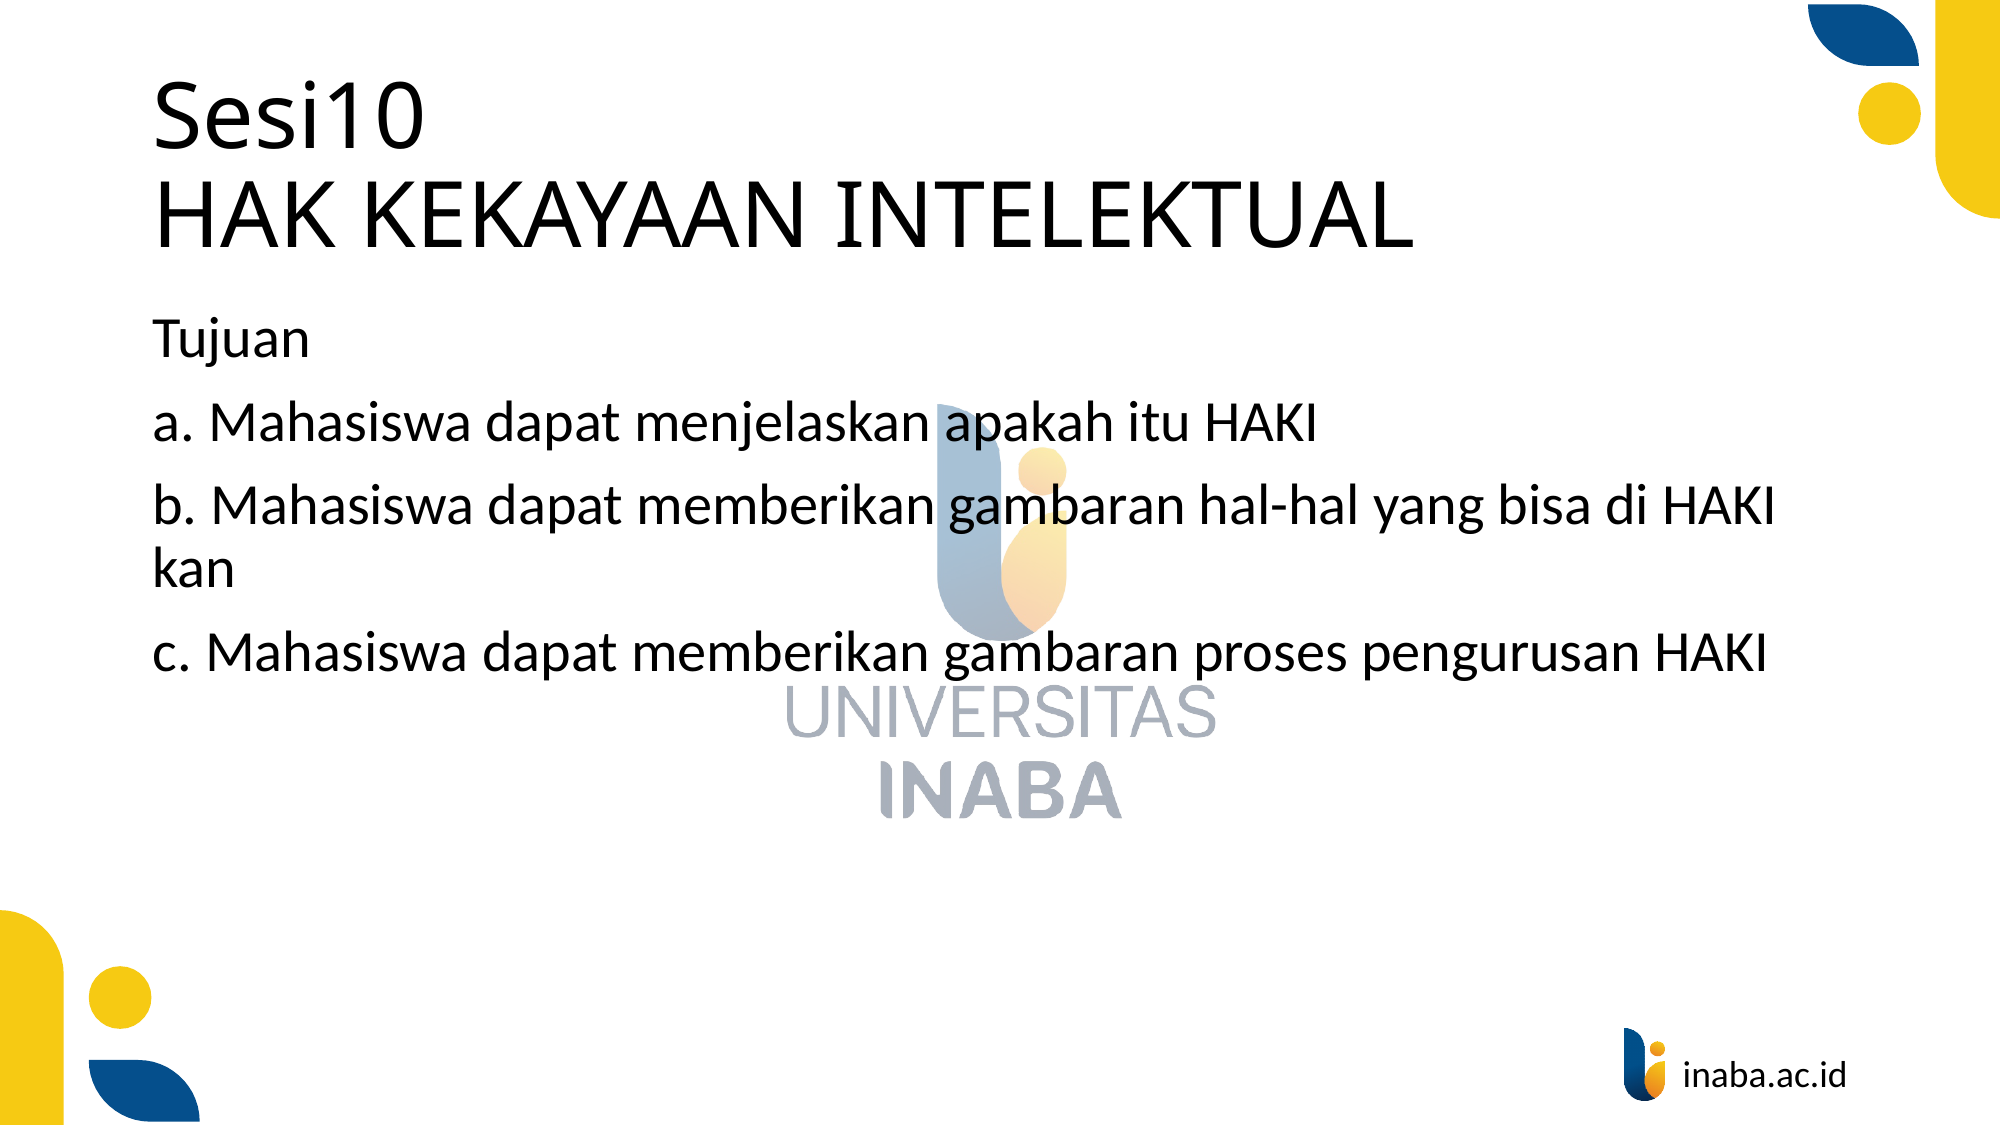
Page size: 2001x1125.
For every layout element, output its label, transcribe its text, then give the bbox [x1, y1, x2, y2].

title Sesi10 HAK KEKAYAAN INTELEKTUAL [137, 59, 1863, 278]
list Tujuan a. Mahasiswa dapat menjelaskan apakah itu HAKI b. Mahasiswa dapat memberikan gambaran hal-hal yang bisa di HAKI kan c. Mahasiswa dapat memberikan gambaran proses pengurusan HAKI [137, 299, 1863, 1014]
picture [1624, 1028, 1665, 1101]
